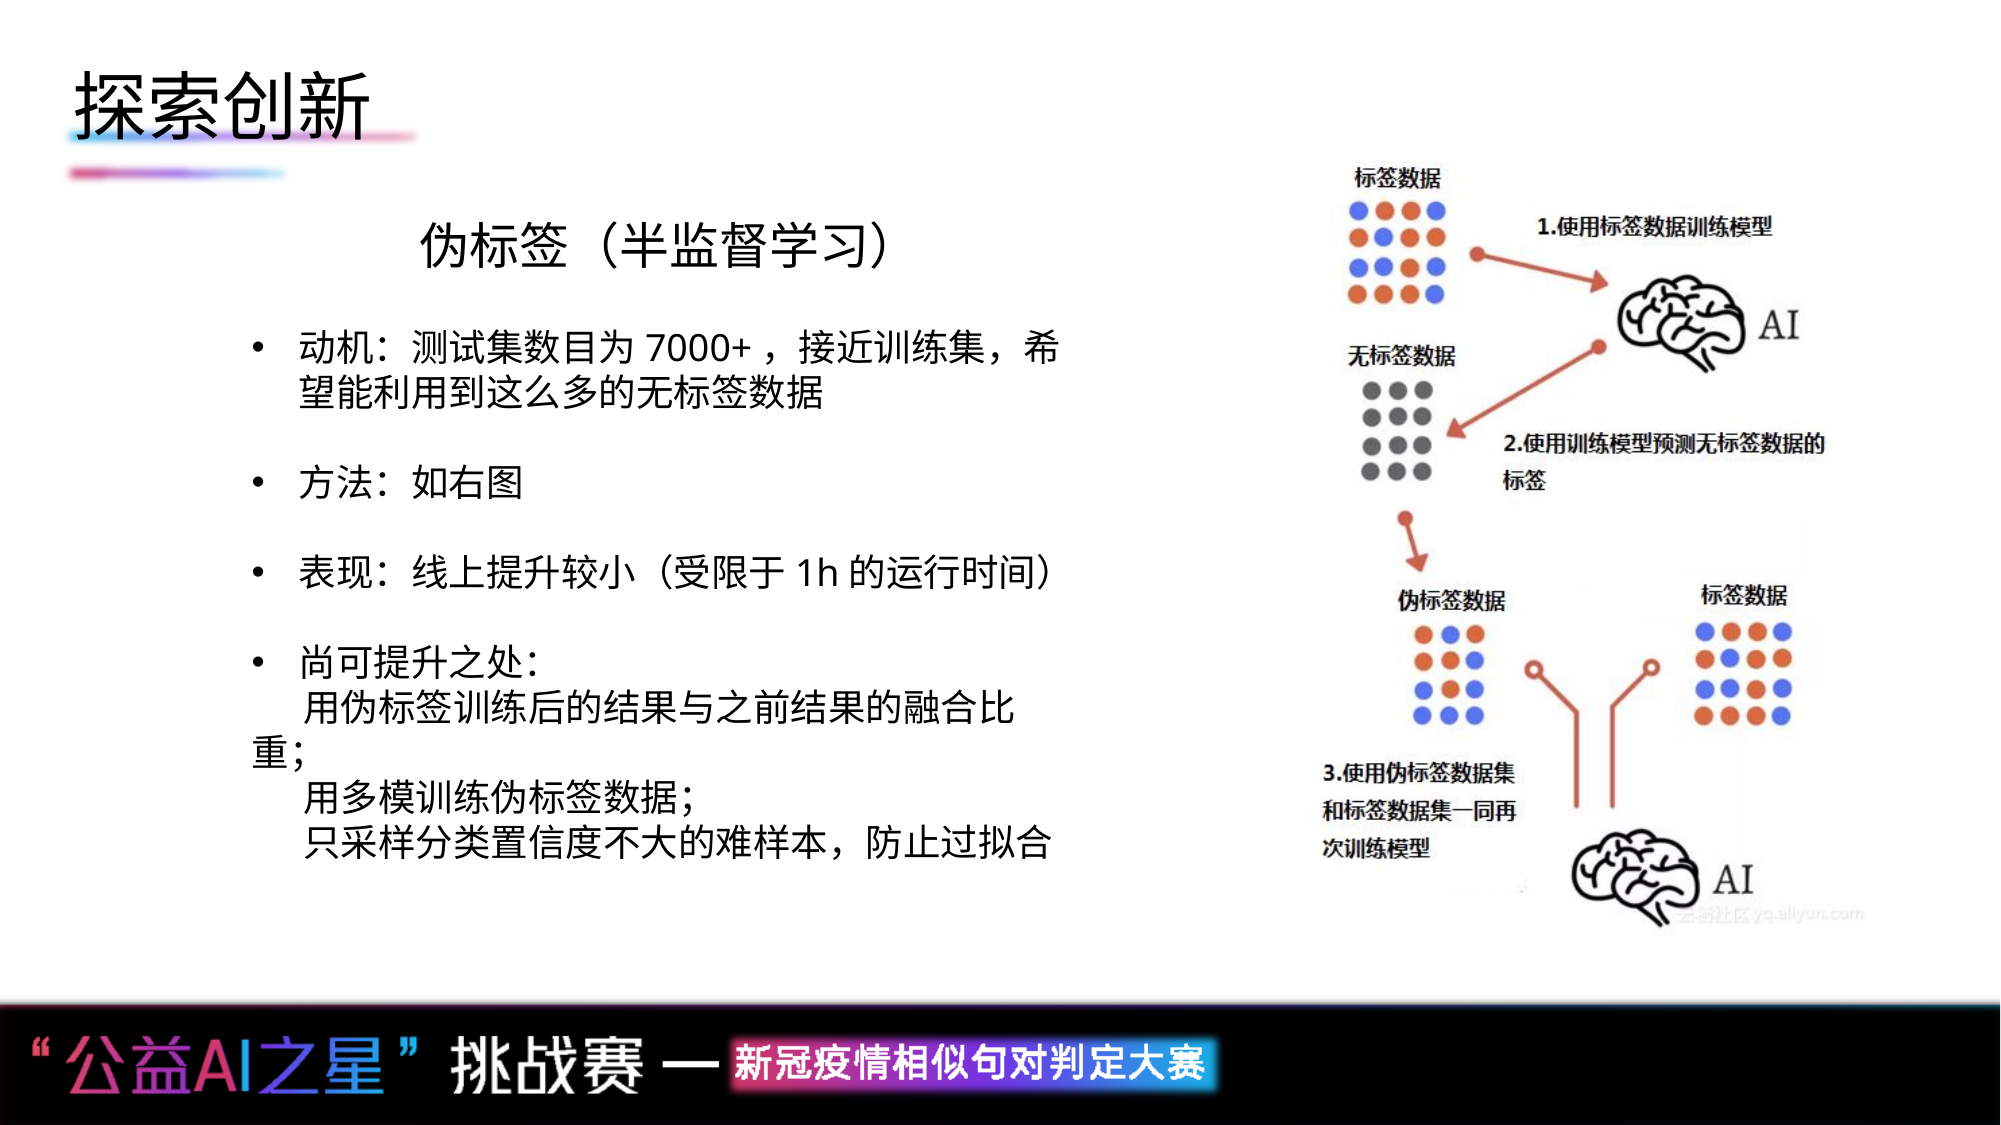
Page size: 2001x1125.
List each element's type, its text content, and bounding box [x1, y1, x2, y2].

picture [0, 0, 2001, 1125]
text_box 伪标签（半监督学习） 动机：测试集数目为7000+，接近训练集，希望能利用到这么多的无标签数据 方法：如右图 表现：线上提升较小（受限于1h的运行时间） 尚可提升之处： 用伪标签训练后的结果与之前结果的融合比重； 用多模训练伪标签数据； 只采样分类置信度不大的难样本，防止过拟合 [236, 206, 1103, 872]
title 探索创新 [57, 24, 1624, 140]
